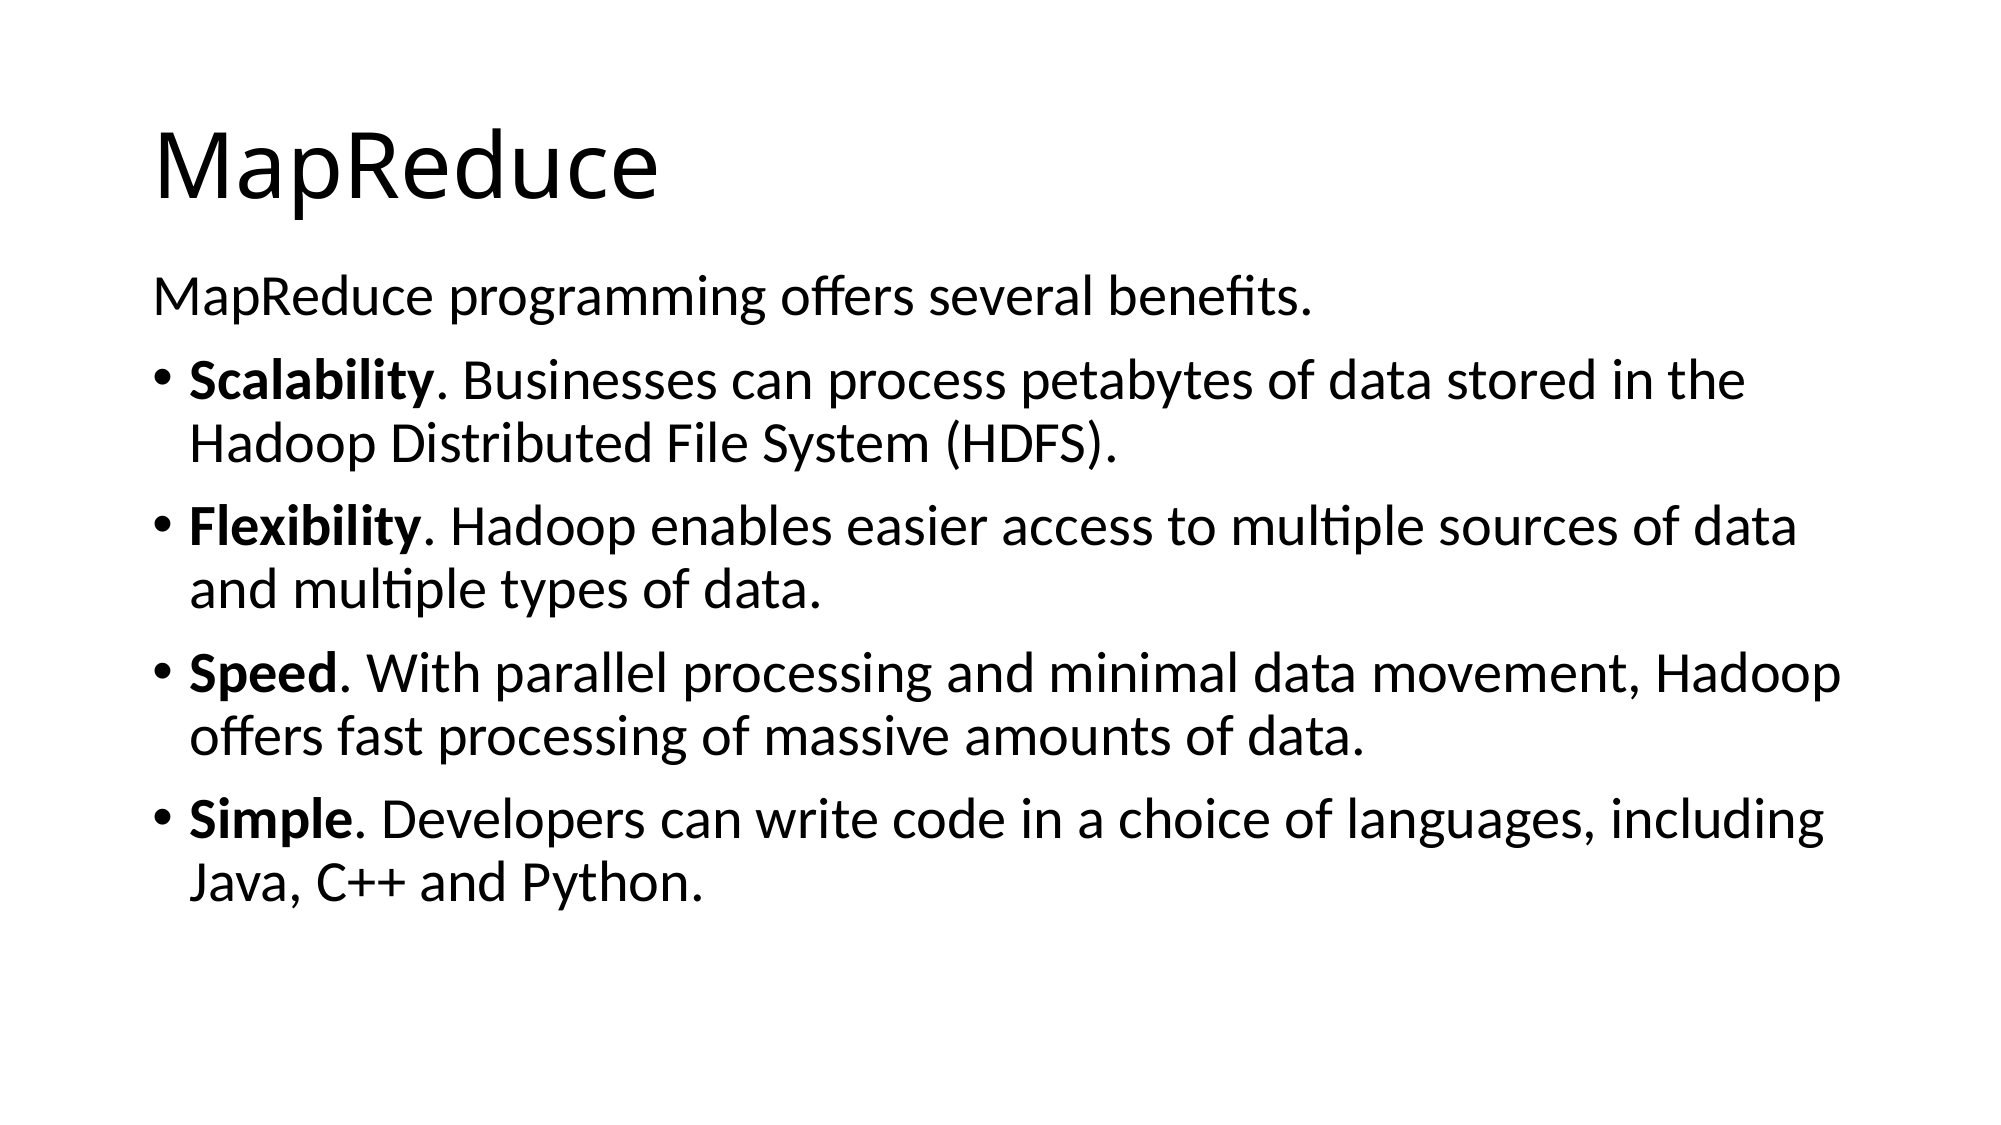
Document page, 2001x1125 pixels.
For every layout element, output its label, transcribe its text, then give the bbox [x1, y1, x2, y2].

list MapReduce programming offers several benefits. Scalability. Businesses can process petabytes of data stored in the Hadoop Distributed File System (HDFS). Flexibility. Hadoop enables easier access to multiple sources of data and multiple types of data. Speed. With parallel processing and minimal data movement, Hadoop offers fast processing of massive amounts of data. Simple. Developers can write code in a choice of languages, including Java, C++ and Python. [137, 257, 1863, 1014]
title MapReduce [137, 59, 1863, 257]
